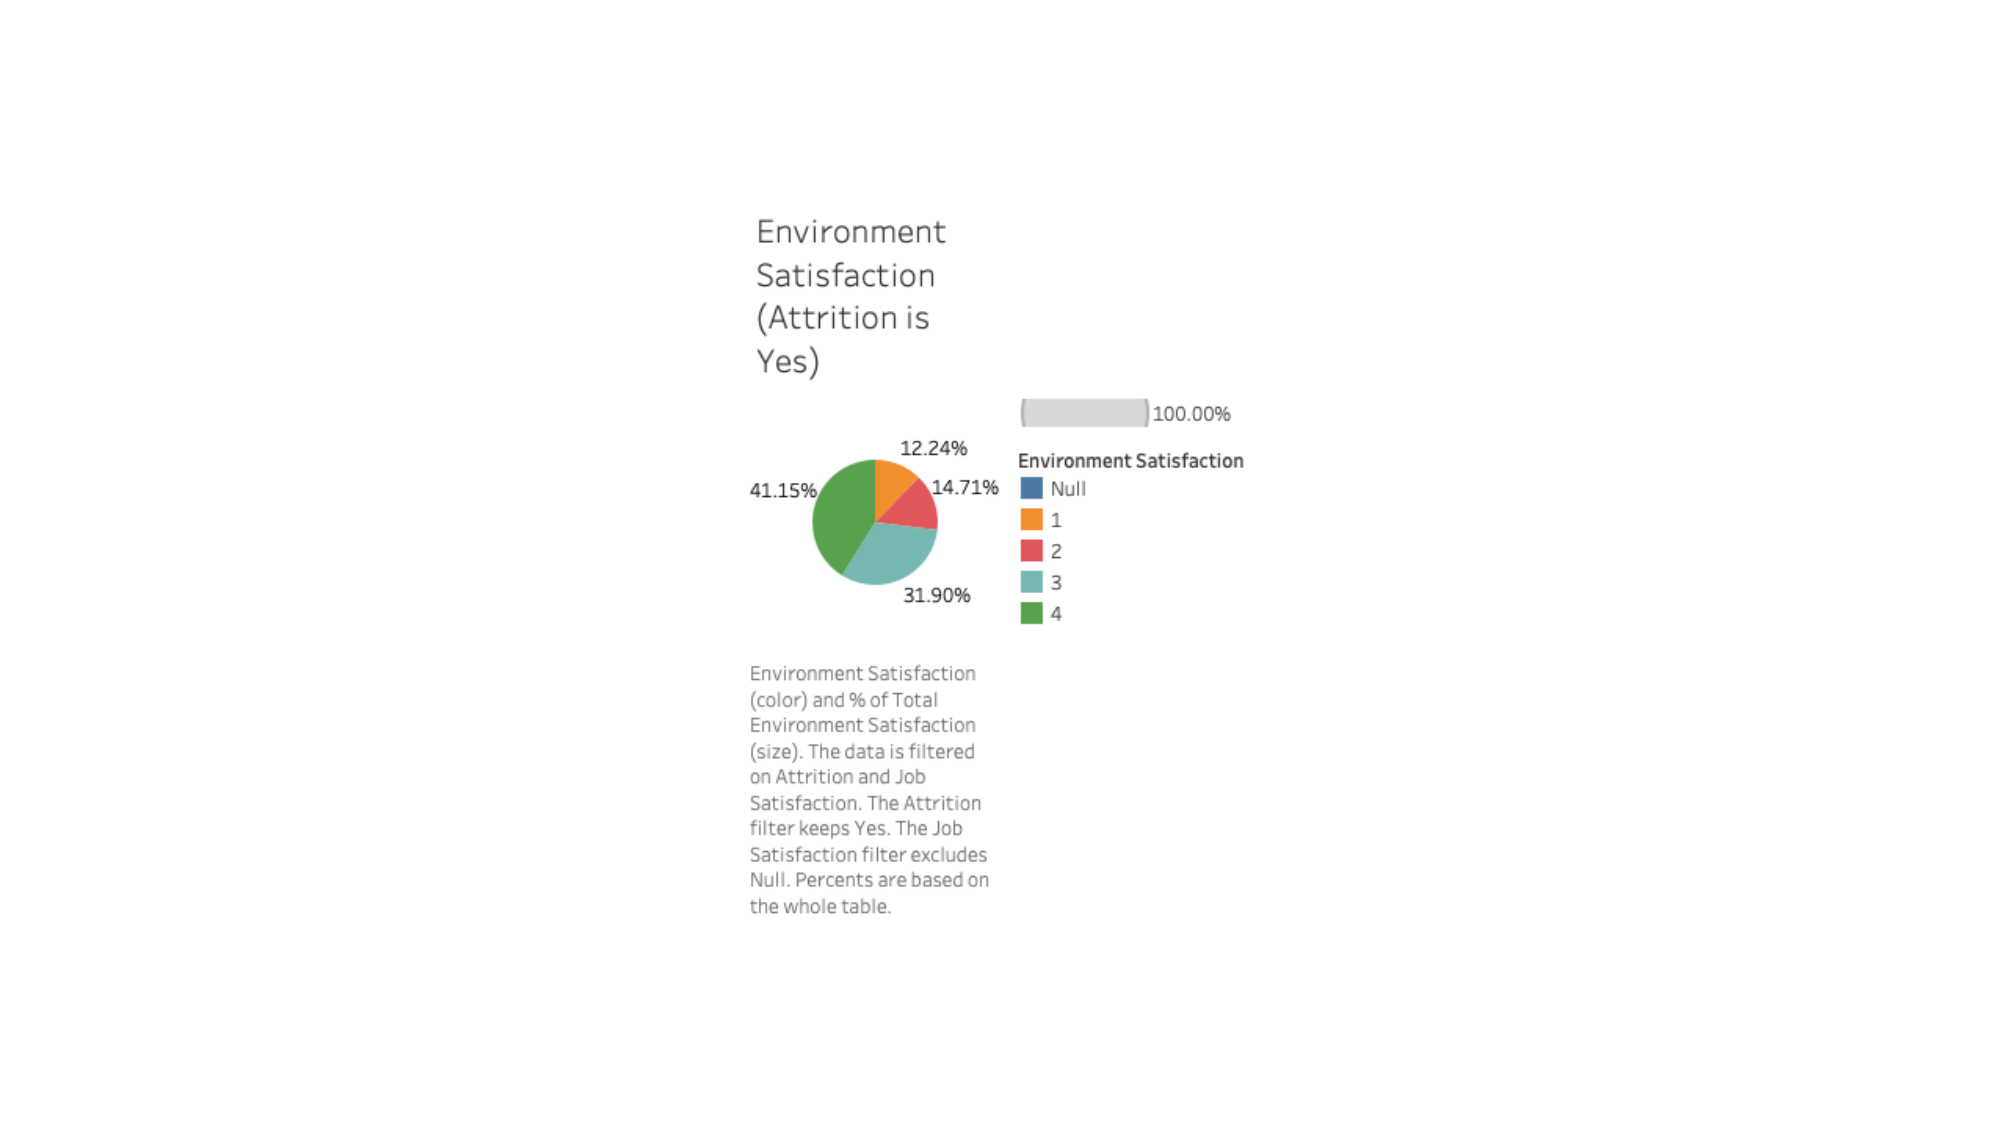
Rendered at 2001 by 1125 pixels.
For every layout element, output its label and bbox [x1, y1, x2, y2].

picture [750, 199, 1250, 926]
